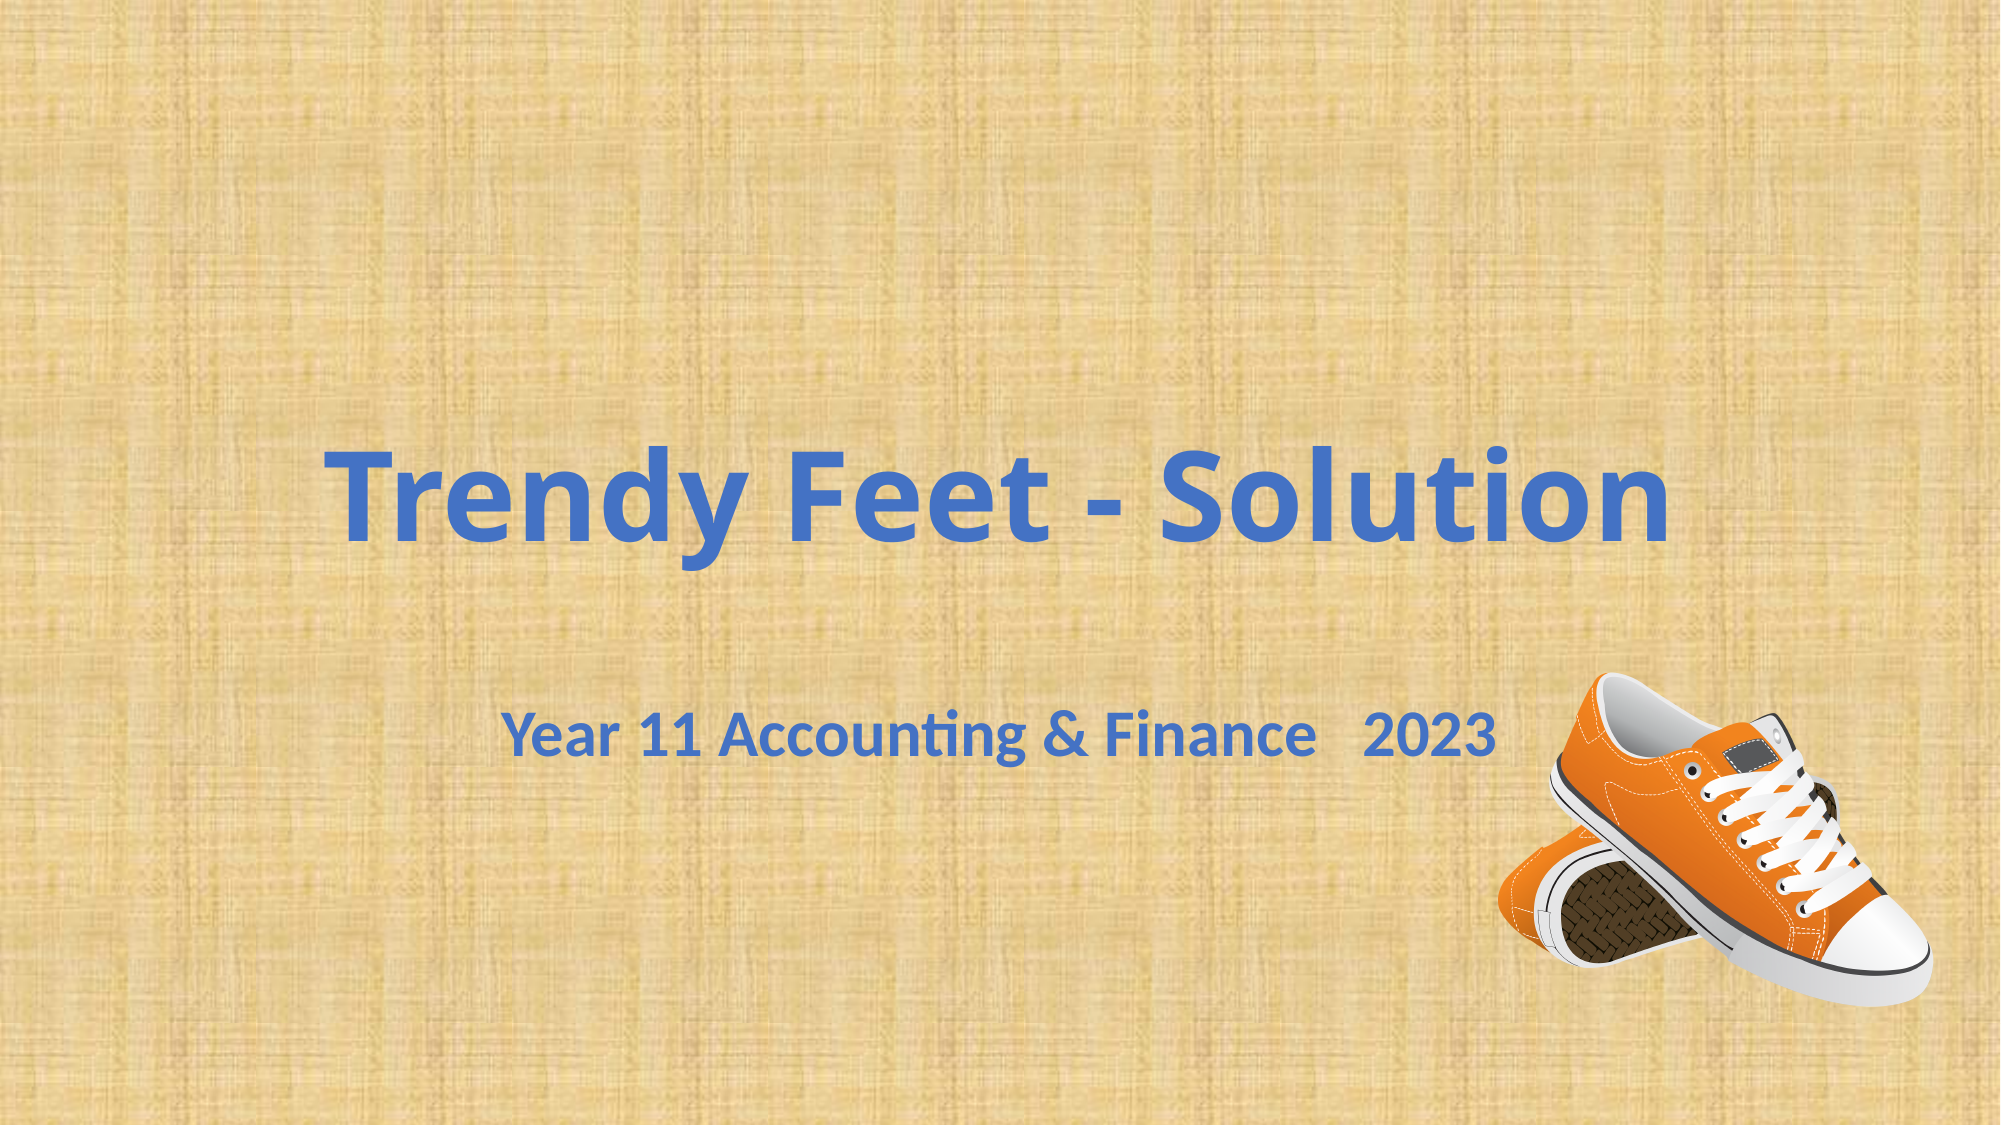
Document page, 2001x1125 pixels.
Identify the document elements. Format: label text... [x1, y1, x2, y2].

picture [0, 0, 2001, 1125]
title Trendy Feet - Solution [249, 184, 1750, 576]
subtitle Year 11 Accounting & Finance 2023 [249, 590, 1750, 863]
